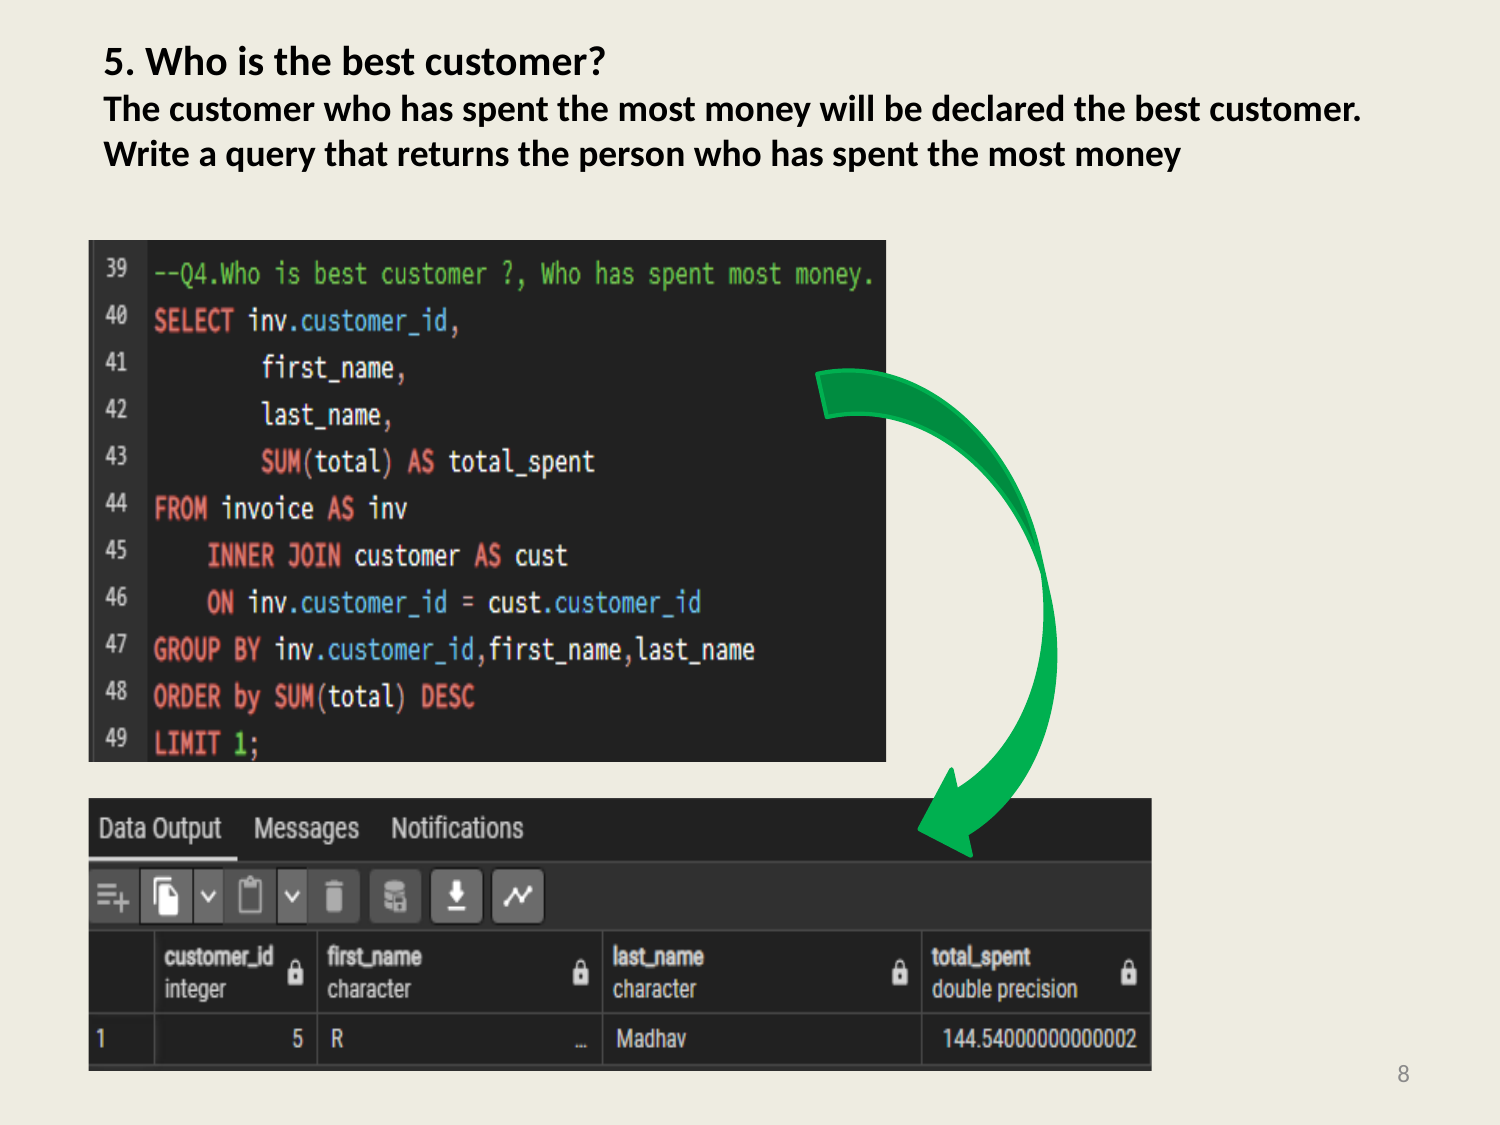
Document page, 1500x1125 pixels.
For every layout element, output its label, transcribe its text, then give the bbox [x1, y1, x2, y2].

slide_number 8 [1074, 1042, 1425, 1103]
picture [88, 798, 1152, 1071]
picture [88, 240, 887, 762]
text_box [891, 374, 1058, 797]
text_box 5. Who is the best customer? The customer who has spent the most money will be declared the best customer. Write a query that returns the person who has spent the most money [88, 26, 1424, 181]
